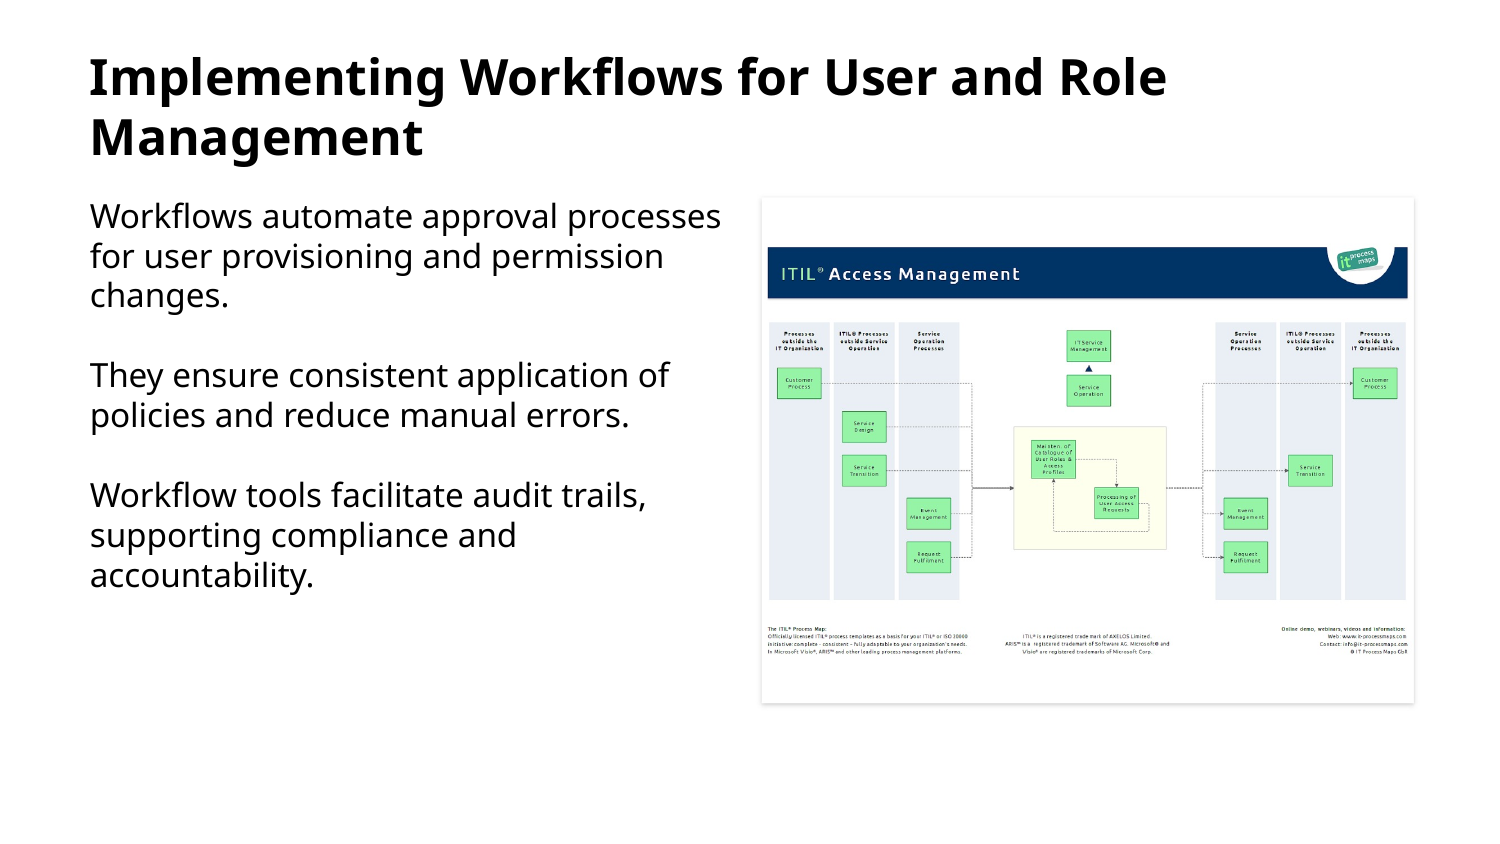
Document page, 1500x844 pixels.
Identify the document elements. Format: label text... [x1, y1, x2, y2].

picture [749, 187, 1425, 713]
text_box Workflows automate approval processes for user provisioning and permission changes. They ensure consistent application of policies and reduce manual errors. Workflow tools facilitate audit trails, supporting compliance and accountability. [74, 187, 749, 713]
text_box Implementing Workflows for User and Role Management [74, 37, 1425, 173]
